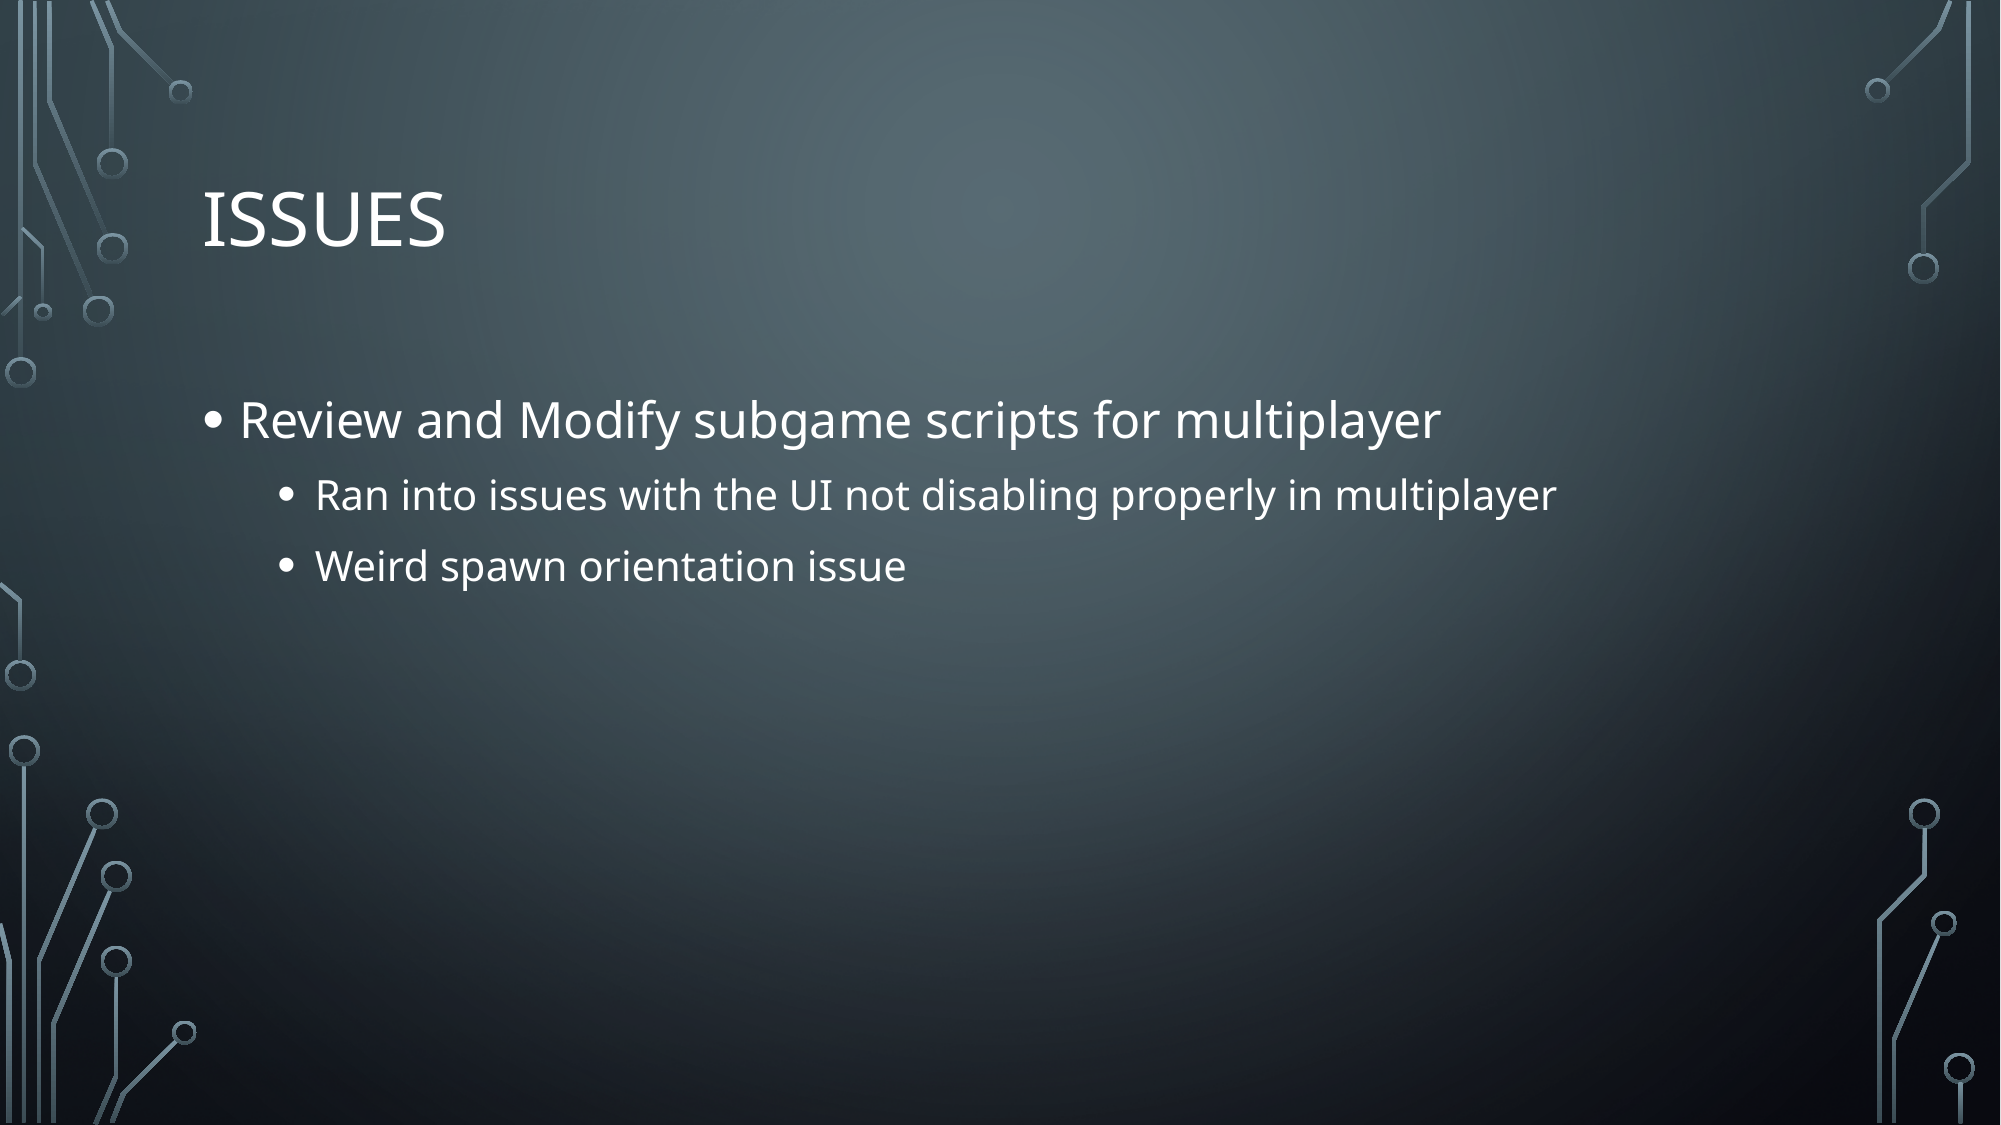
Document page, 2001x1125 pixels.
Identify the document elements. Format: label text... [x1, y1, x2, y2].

title Issues [187, 101, 1813, 344]
list Review and Modify subgame scripts for multiplayer Ran into issues with the UI not disabling properly in multiplayer Weird spawn orientation issue [187, 369, 1813, 950]
